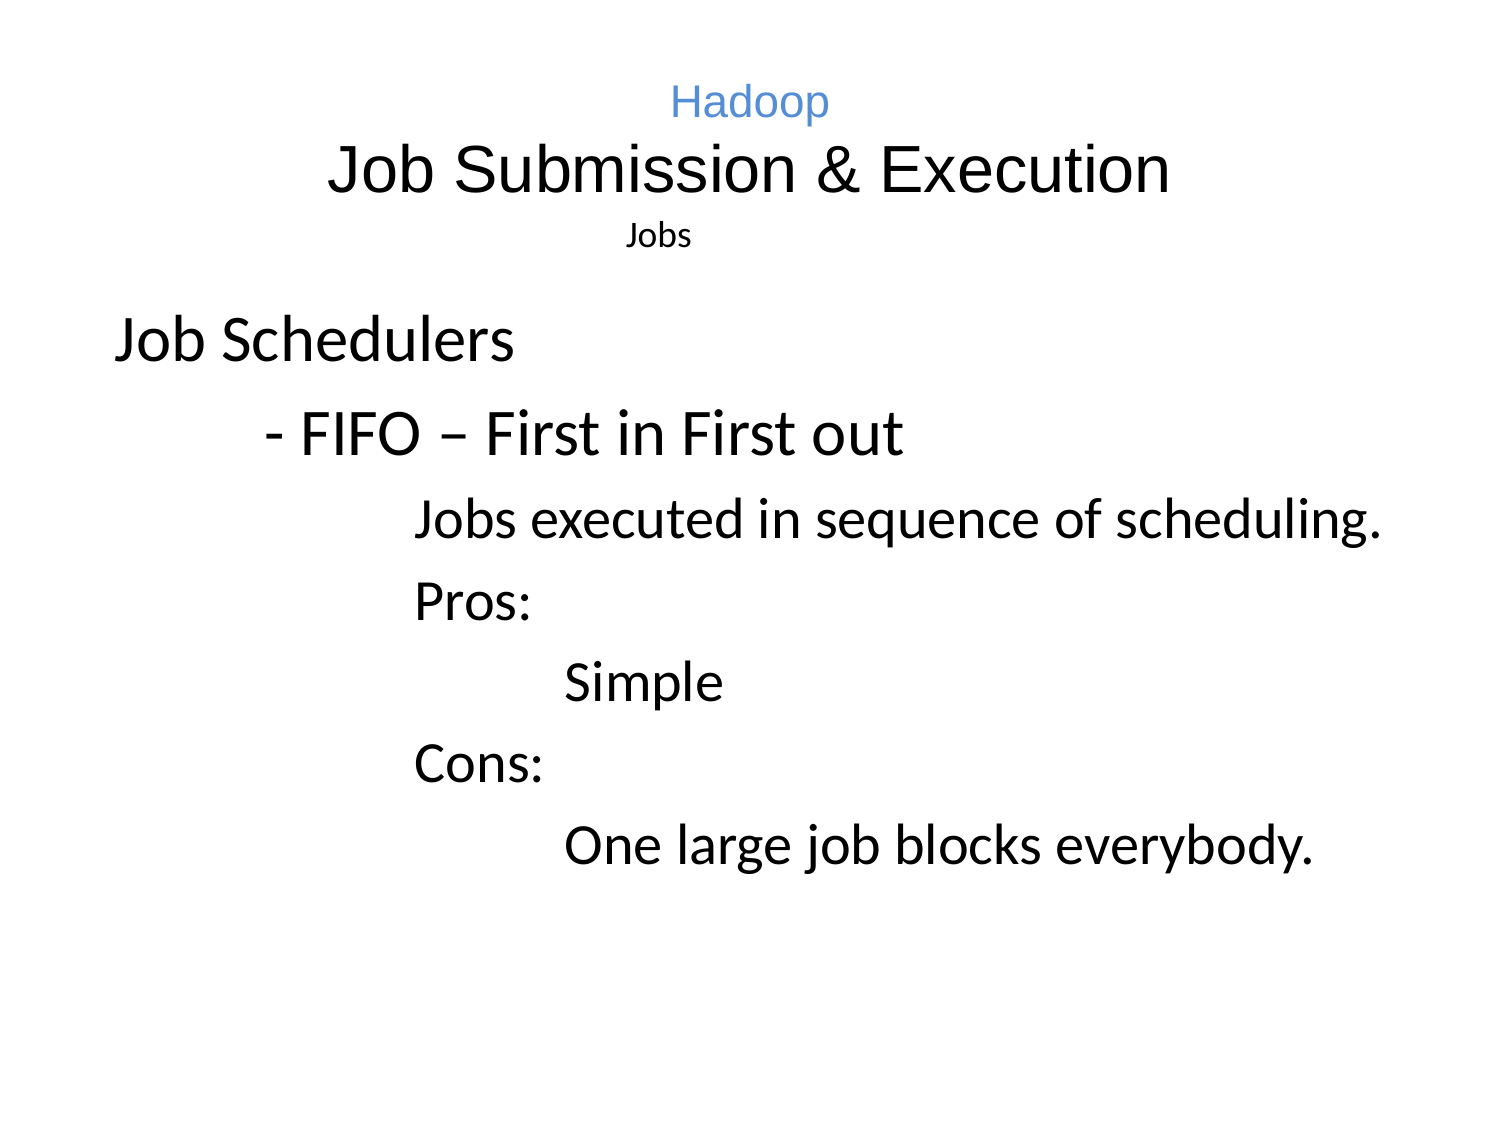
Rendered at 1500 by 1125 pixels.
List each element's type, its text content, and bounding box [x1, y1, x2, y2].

title Hadoop Job Submission & Execution [75, 45, 1425, 233]
text_box Job Schedulers - FIFO – First in First out Jobs executed in sequence of scheduling. Pros: Simple Cons: One large job blocks everybody. [99, 287, 1469, 1030]
text_box Jobs [611, 202, 707, 262]
